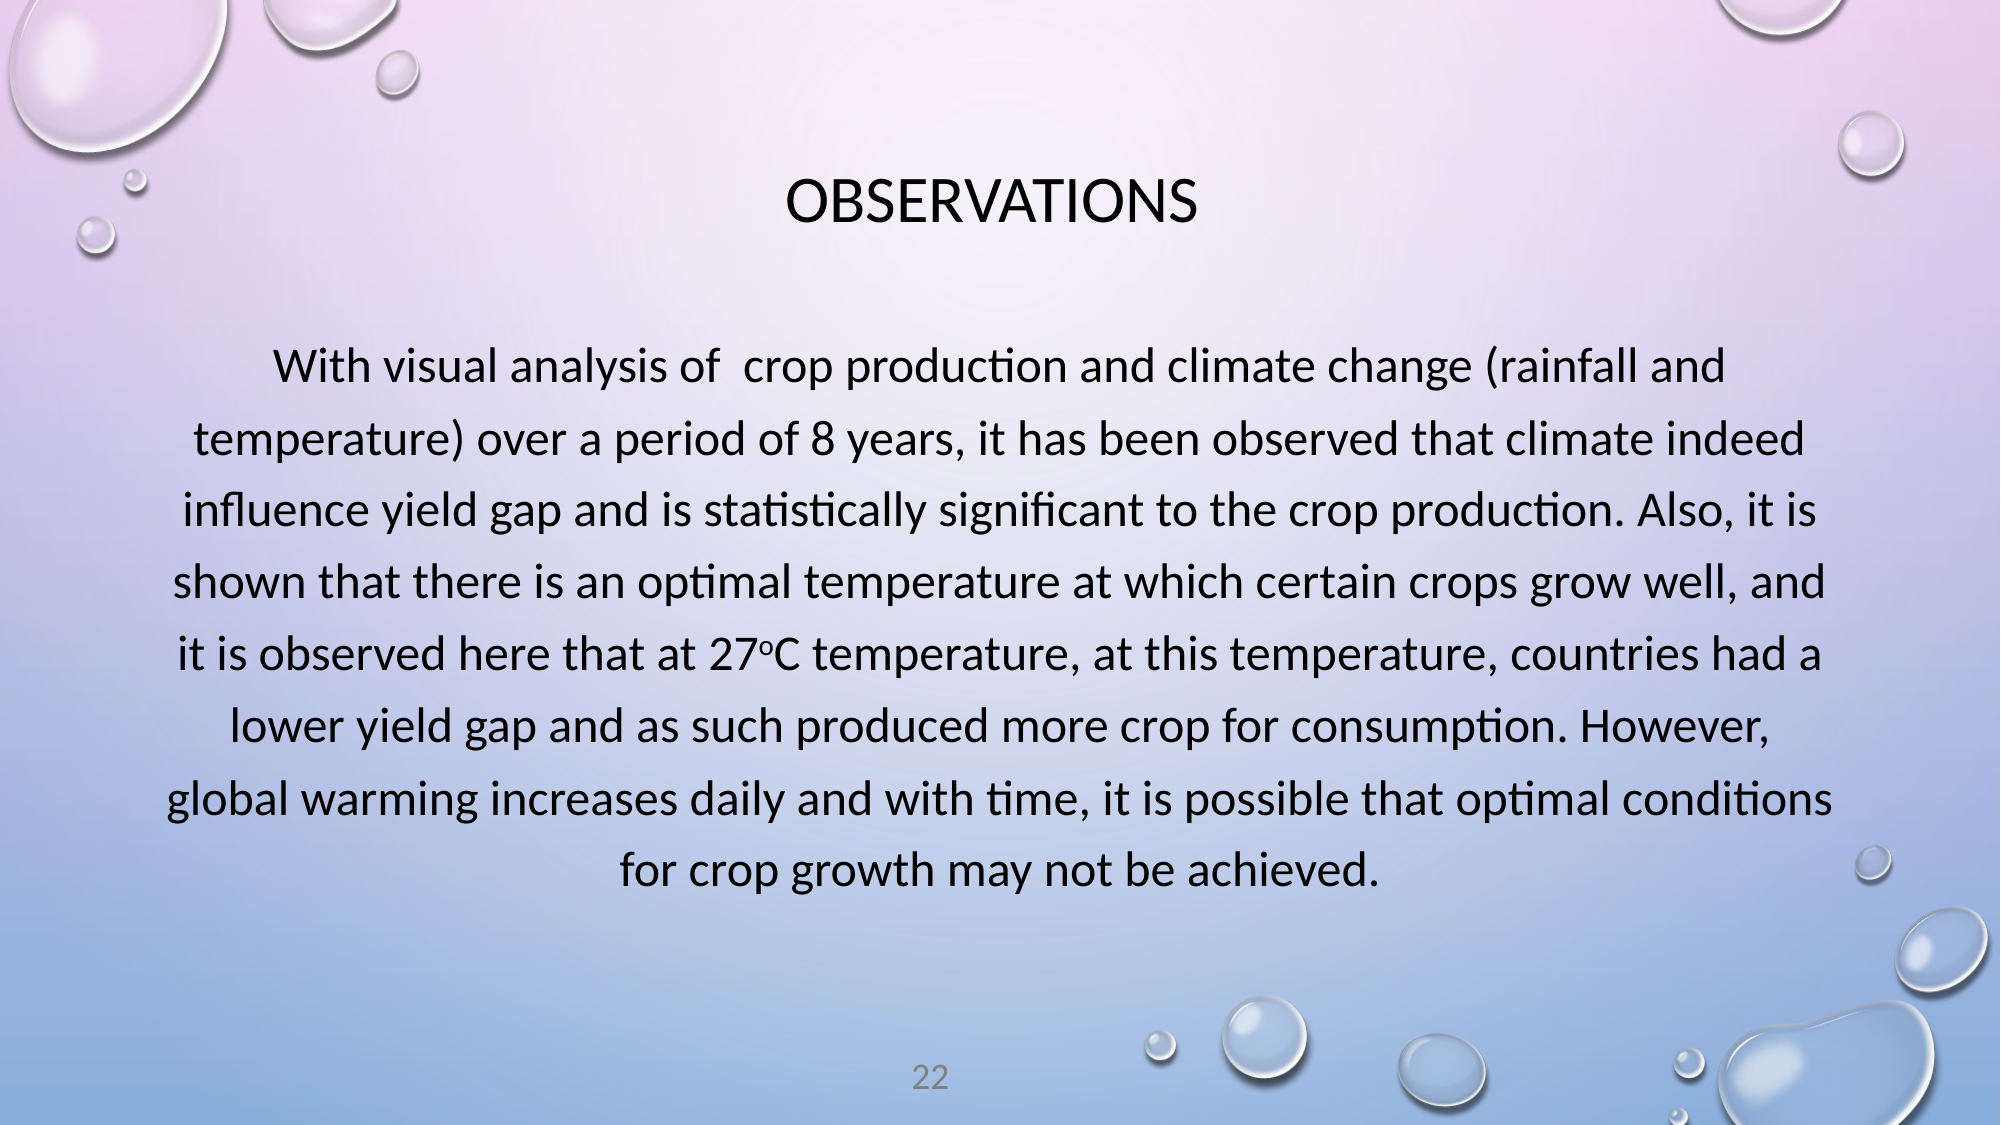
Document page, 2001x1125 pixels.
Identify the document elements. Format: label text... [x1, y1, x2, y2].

list With visual analysis of crop production and climate change (rainfall and temperature) over a period of 8 years, it has been observed that climate indeed influence yield gap and is statistically significant to the crop production. Also, it is shown that there is an optimal temperature at which certain crops grow well, and it is observed here that at 27oC temperature, at this temperature, countries had a lower yield gap and as such produced more crop for consumption. However, global warming increases daily and with time, it is possible that optimal conditions for crop growth may not be achieved. [149, 309, 1851, 908]
picture [0, 0, 2000, 1125]
title OBSERVATIONS [149, 99, 1851, 303]
text_box 22 [839, 1044, 965, 1105]
